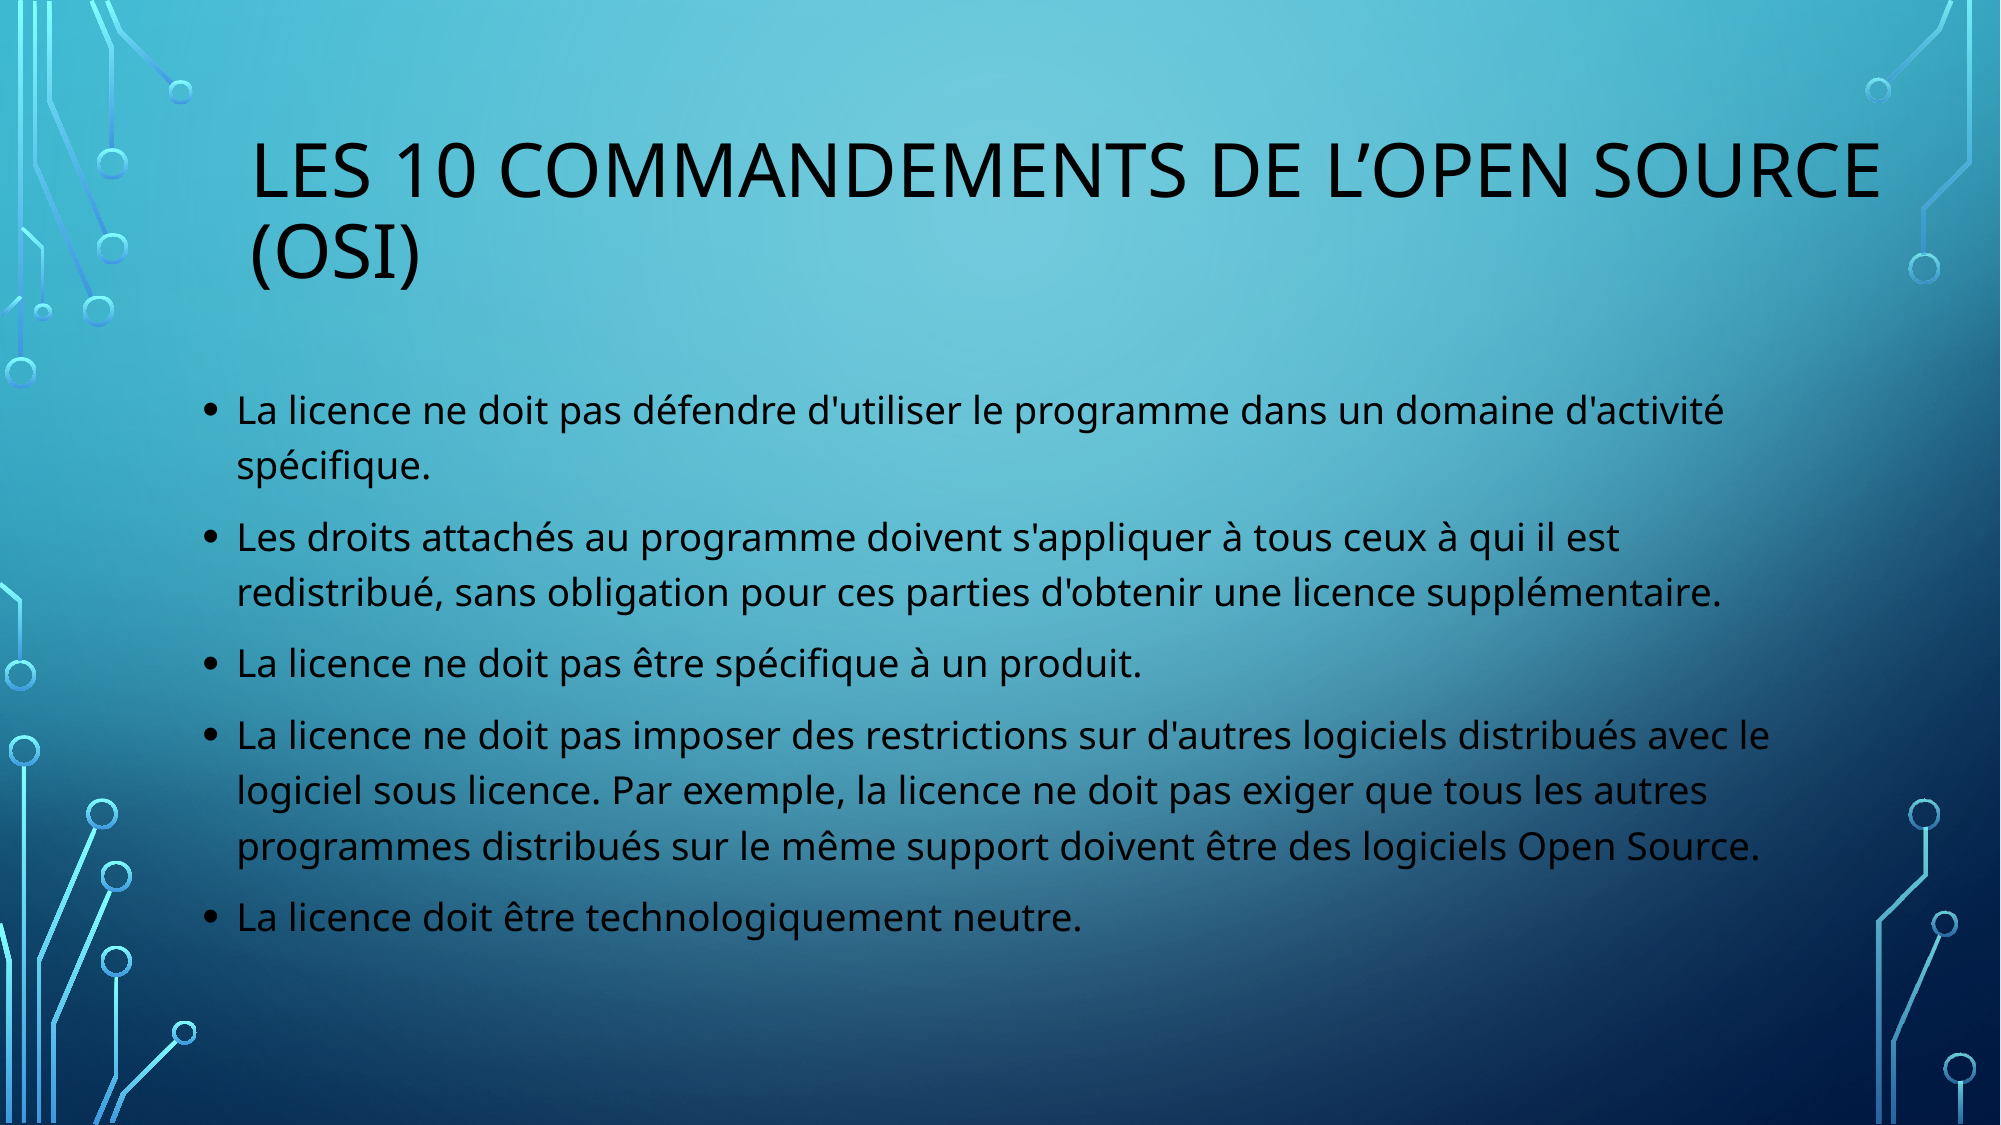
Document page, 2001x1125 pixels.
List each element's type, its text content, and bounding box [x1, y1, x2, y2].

title Les 10 commandements de l’Open source (OSI) [235, 92, 1929, 335]
list La licence ne doit pas défendre d'utiliser le programme dans un domaine d'activité spécifique. Les droits attachés au programme doivent s'appliquer à tous ceux à qui il est redistribué, sans obligation pour ces parties d'obtenir une licence supplémentaire. La licence ne doit pas être spécifique à un produit. La licence ne doit pas imposer des restrictions sur d'autres logiciels distribués avec le logiciel sous licence. Par exemple, la licence ne doit pas exiger que tous les autres programmes distribués sur le même support doivent être des logiciels Open Source. La licence doit être technologiquement neutre. [187, 369, 1813, 950]
